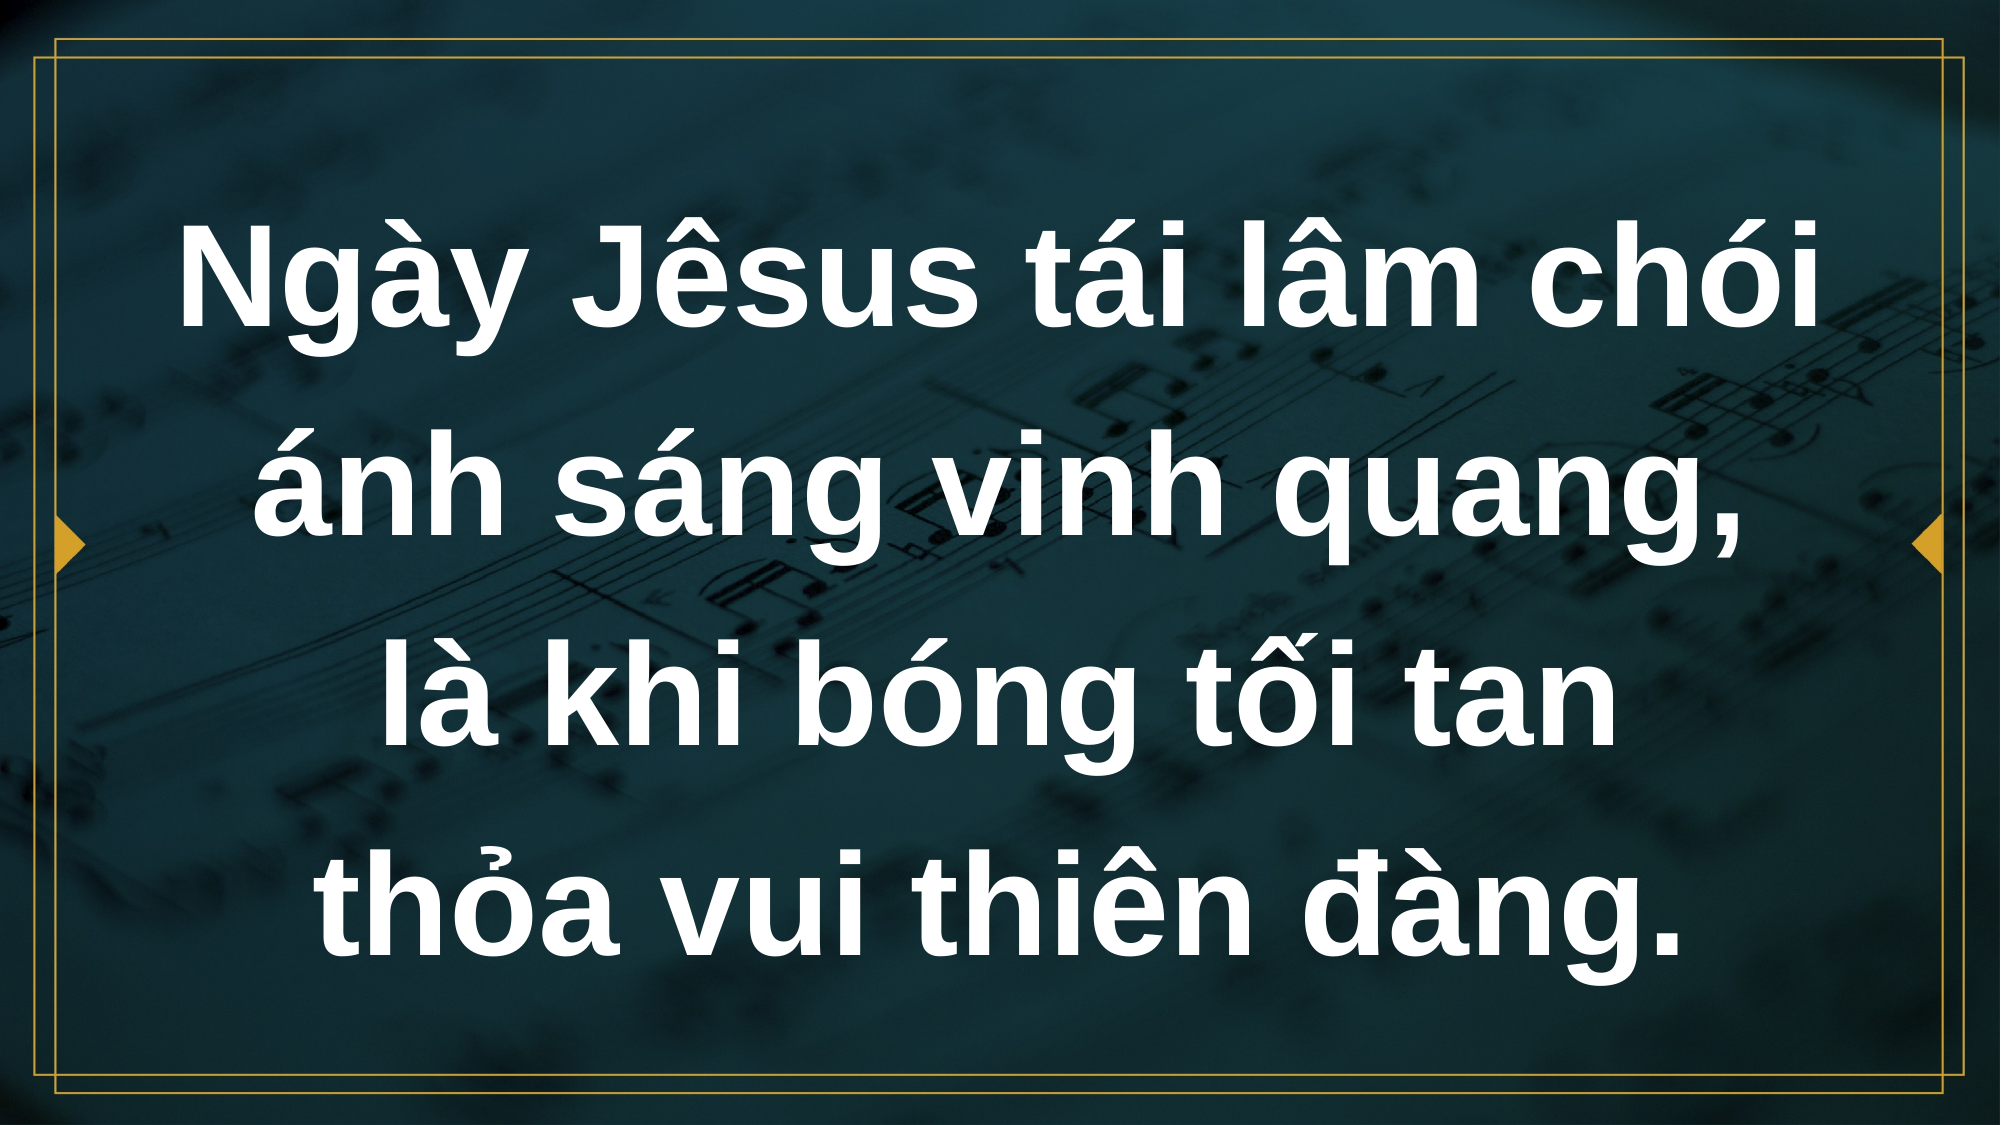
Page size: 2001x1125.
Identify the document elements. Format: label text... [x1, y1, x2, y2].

title Ngày Jêsus tái lâm chói ánh sáng vinh quang, là khi bóng tối tan thỏa vui thiên đàng. [55, 53, 1945, 1077]
picture [0, 0, 2000, 1125]
